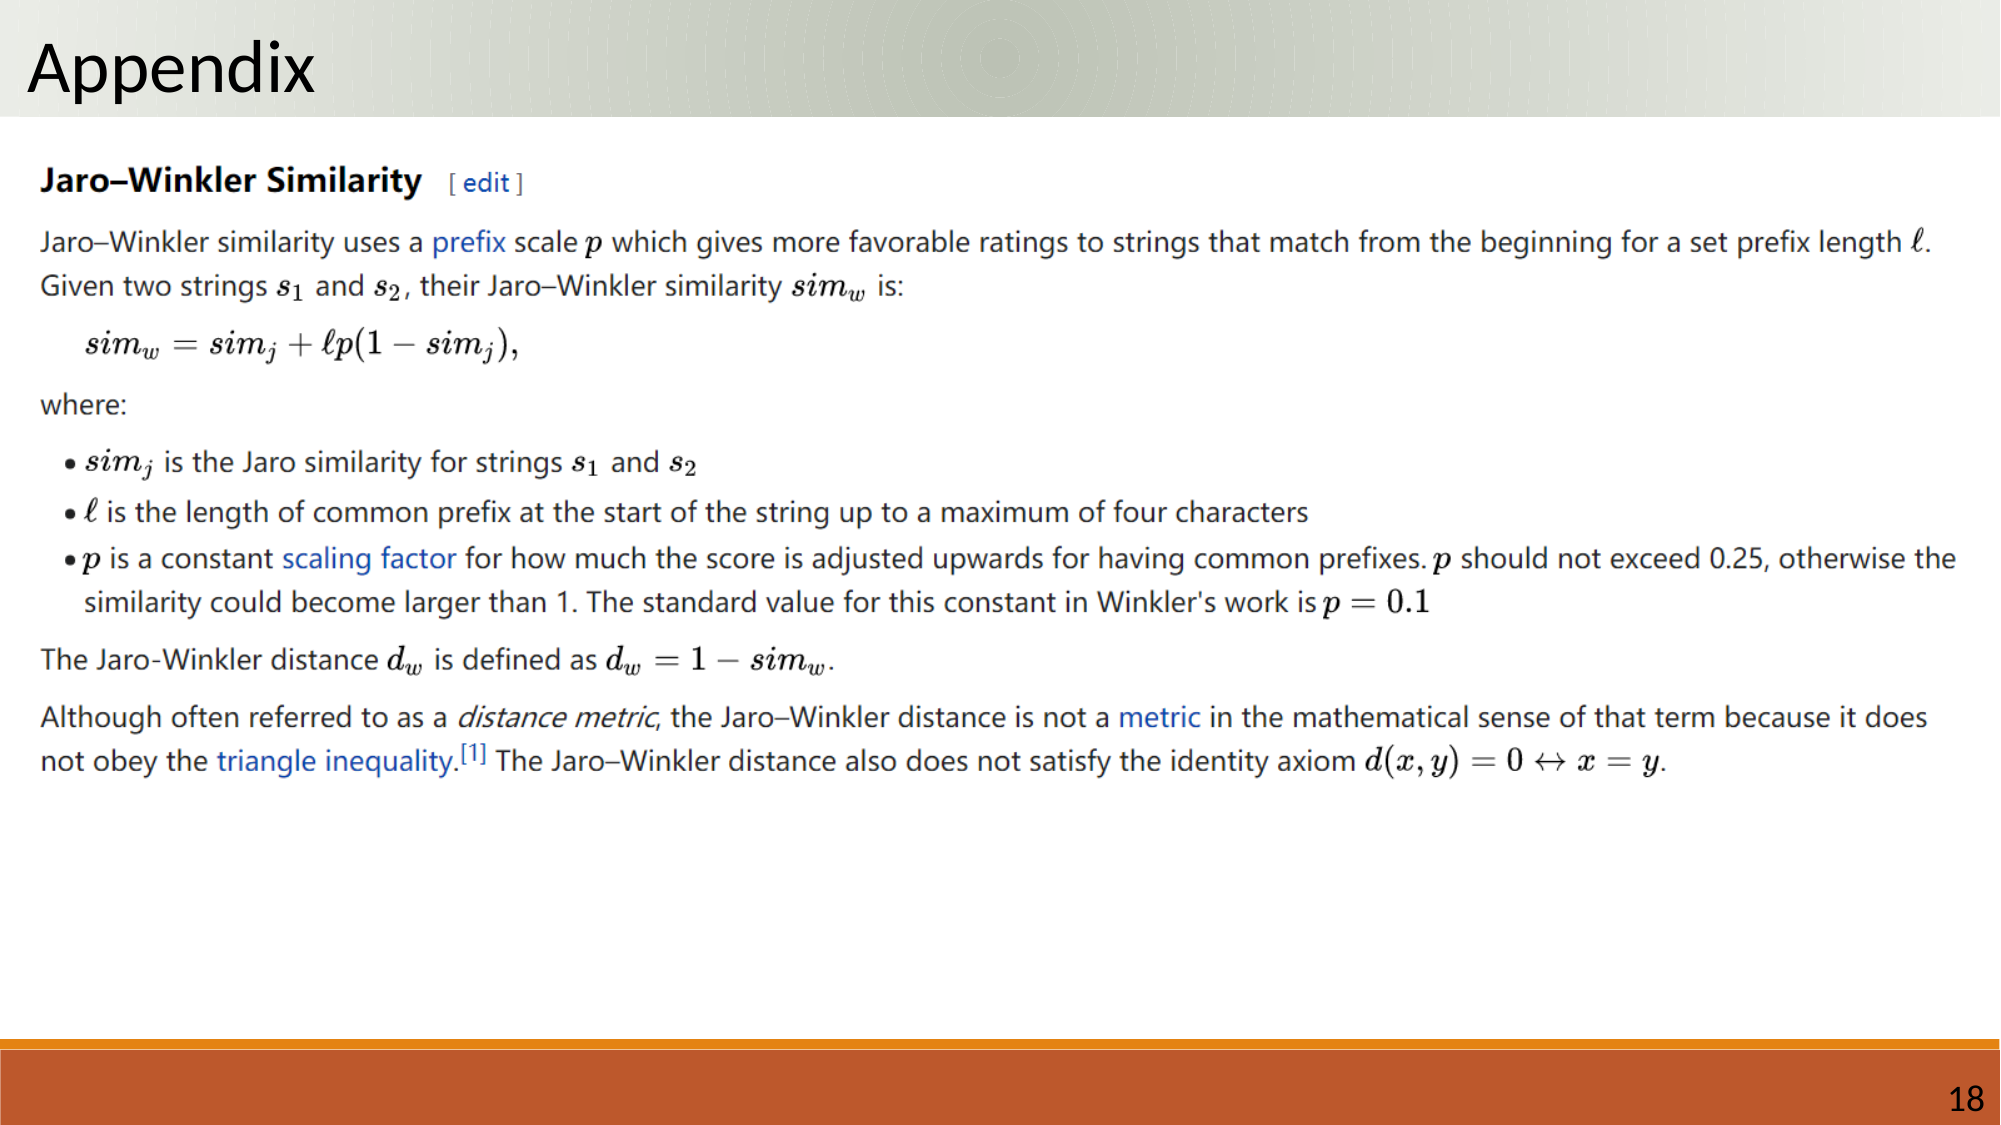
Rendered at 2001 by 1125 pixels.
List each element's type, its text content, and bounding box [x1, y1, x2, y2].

slide_number 18 [1784, 1066, 2000, 1125]
picture [23, 156, 1977, 787]
text_box Appendix [12, 10, 2000, 116]
text_box [0, 0, 2000, 117]
